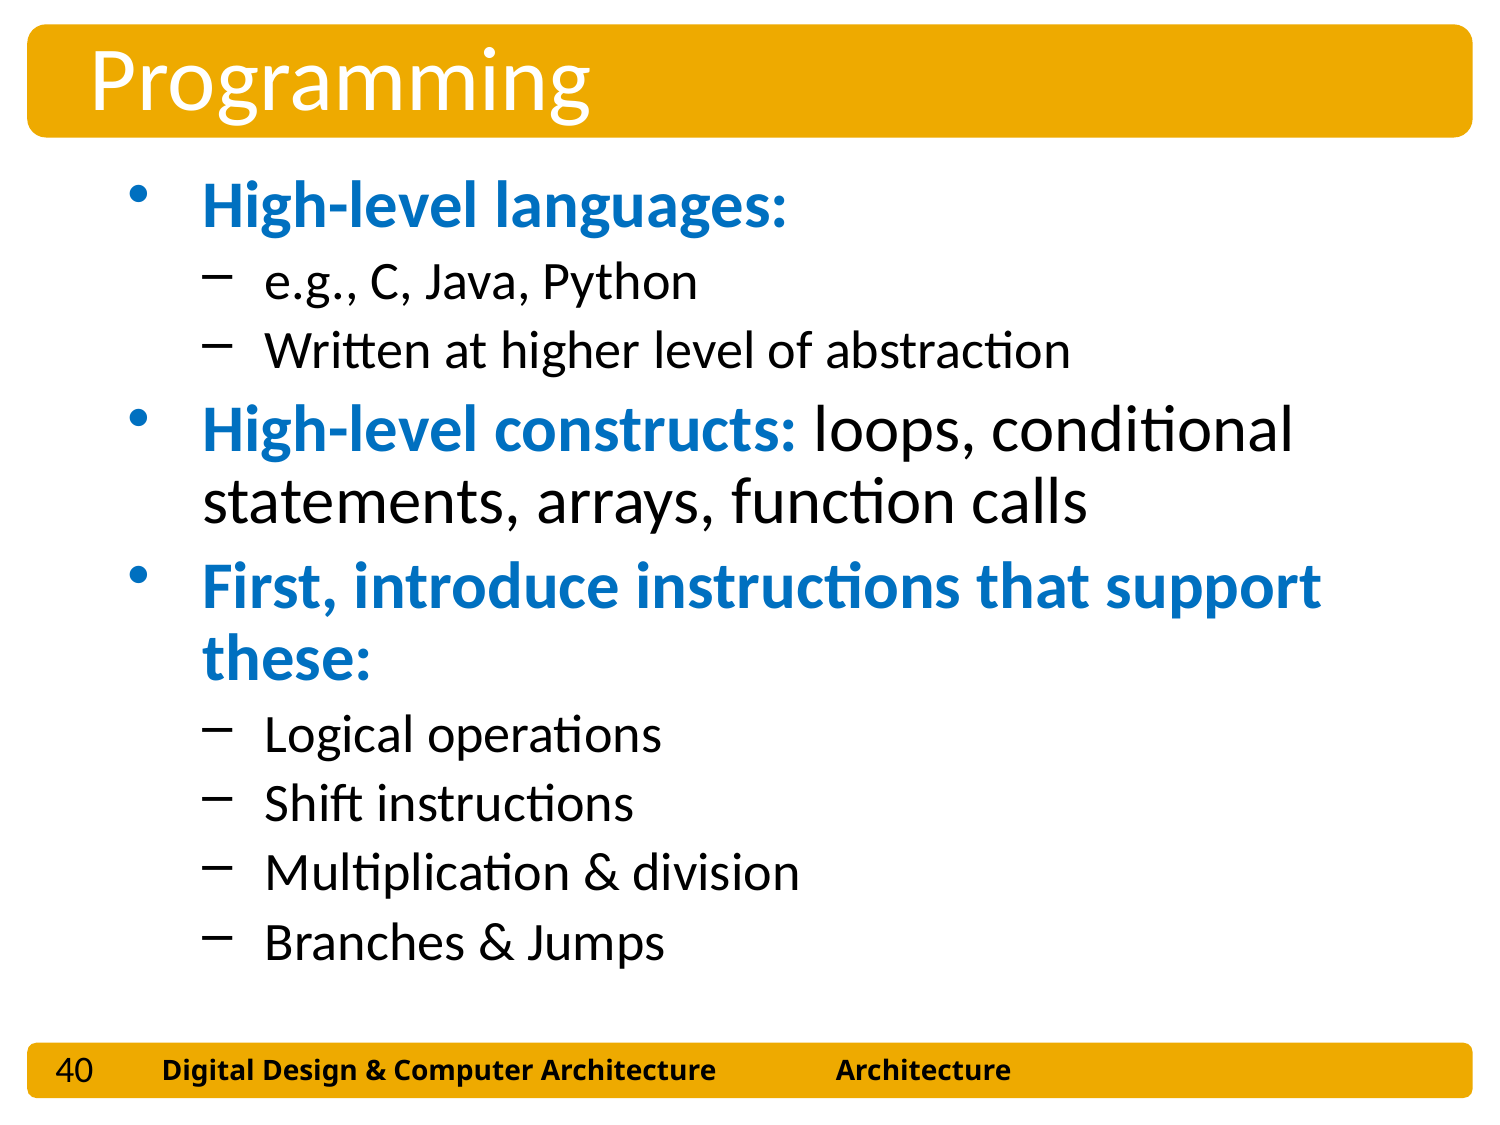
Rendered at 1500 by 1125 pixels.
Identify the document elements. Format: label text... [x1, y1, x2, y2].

text_box Programming [74, 11, 1438, 136]
text_box High-level languages: e.g., C, Java, Python Written at higher level of abstraction High-level constructs: loops, conditional statements, arrays, function calls First, introduce instructions that support these: Logical operations Shift instructions Multiplication & division Branches & Jumps [112, 162, 1438, 975]
slide_number 40 [40, 1037, 164, 1096]
